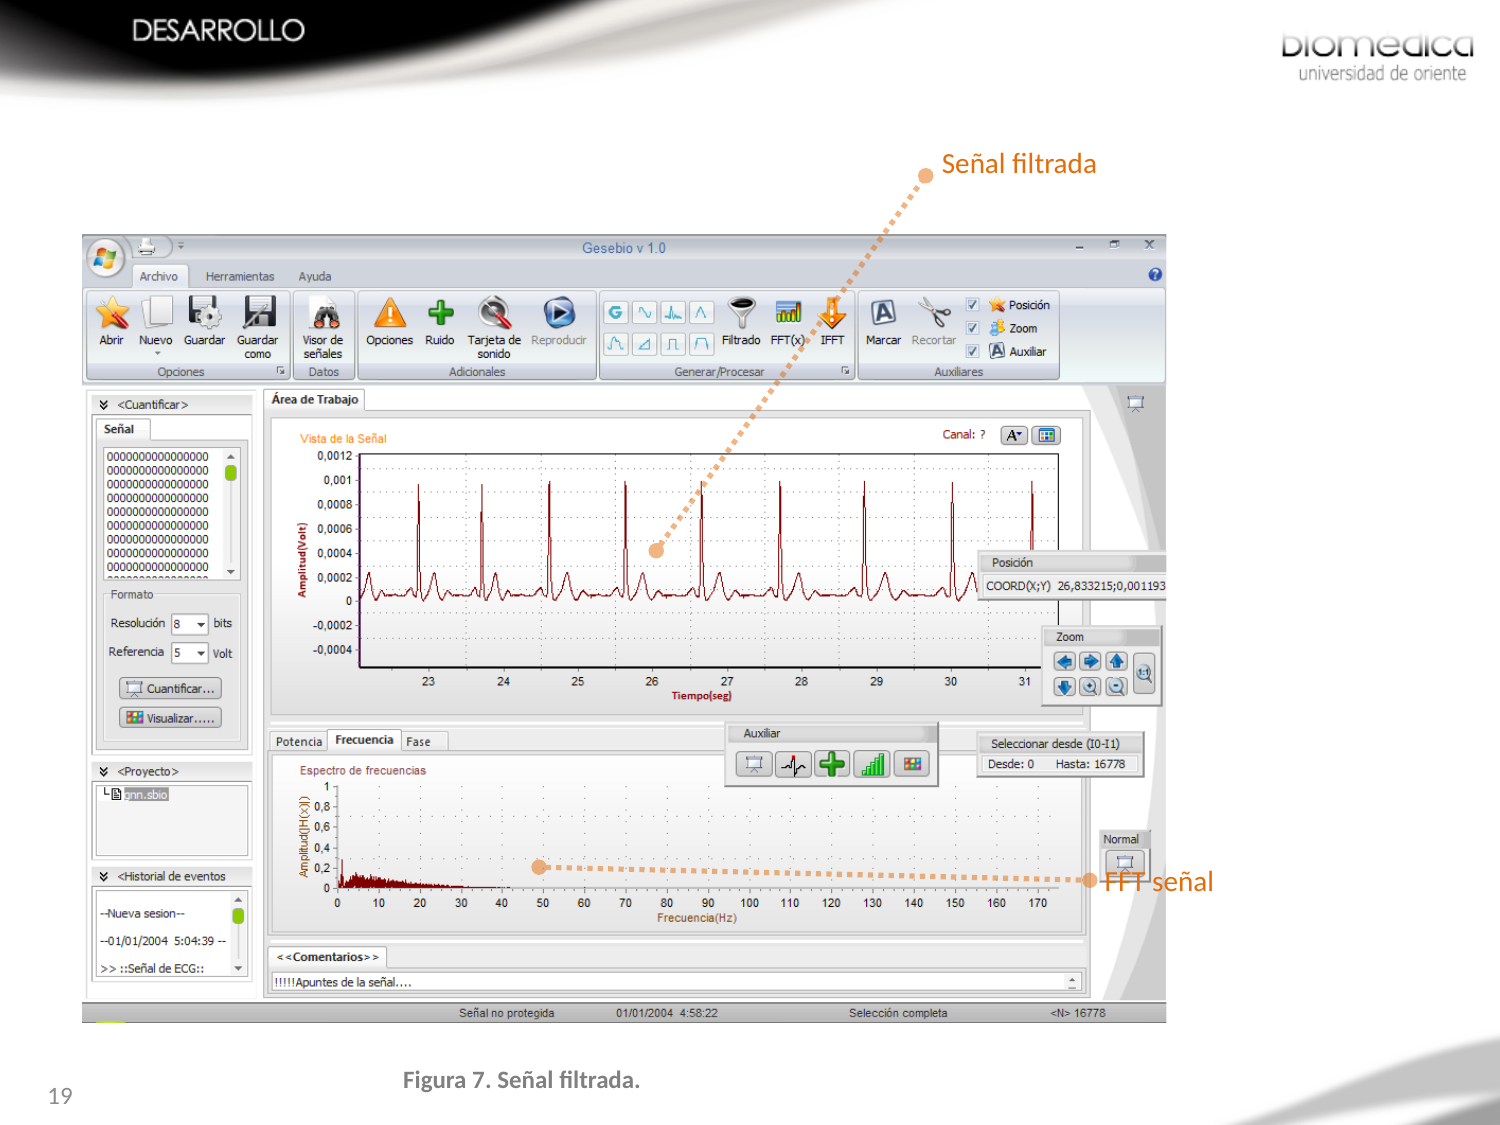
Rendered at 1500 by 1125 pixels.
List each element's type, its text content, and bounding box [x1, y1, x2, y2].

text_box Señal filtrada [927, 136, 1113, 187]
picture [81, 234, 1500, 1125]
text_box FFT señal [1172, 855, 1231, 906]
text_box Figura 7. Señal filtrada. [388, 1056, 657, 1101]
picture [0, 0, 1500, 114]
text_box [603, 228, 979, 499]
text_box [538, 866, 1091, 881]
text_box 19 [0, 1065, 121, 1125]
